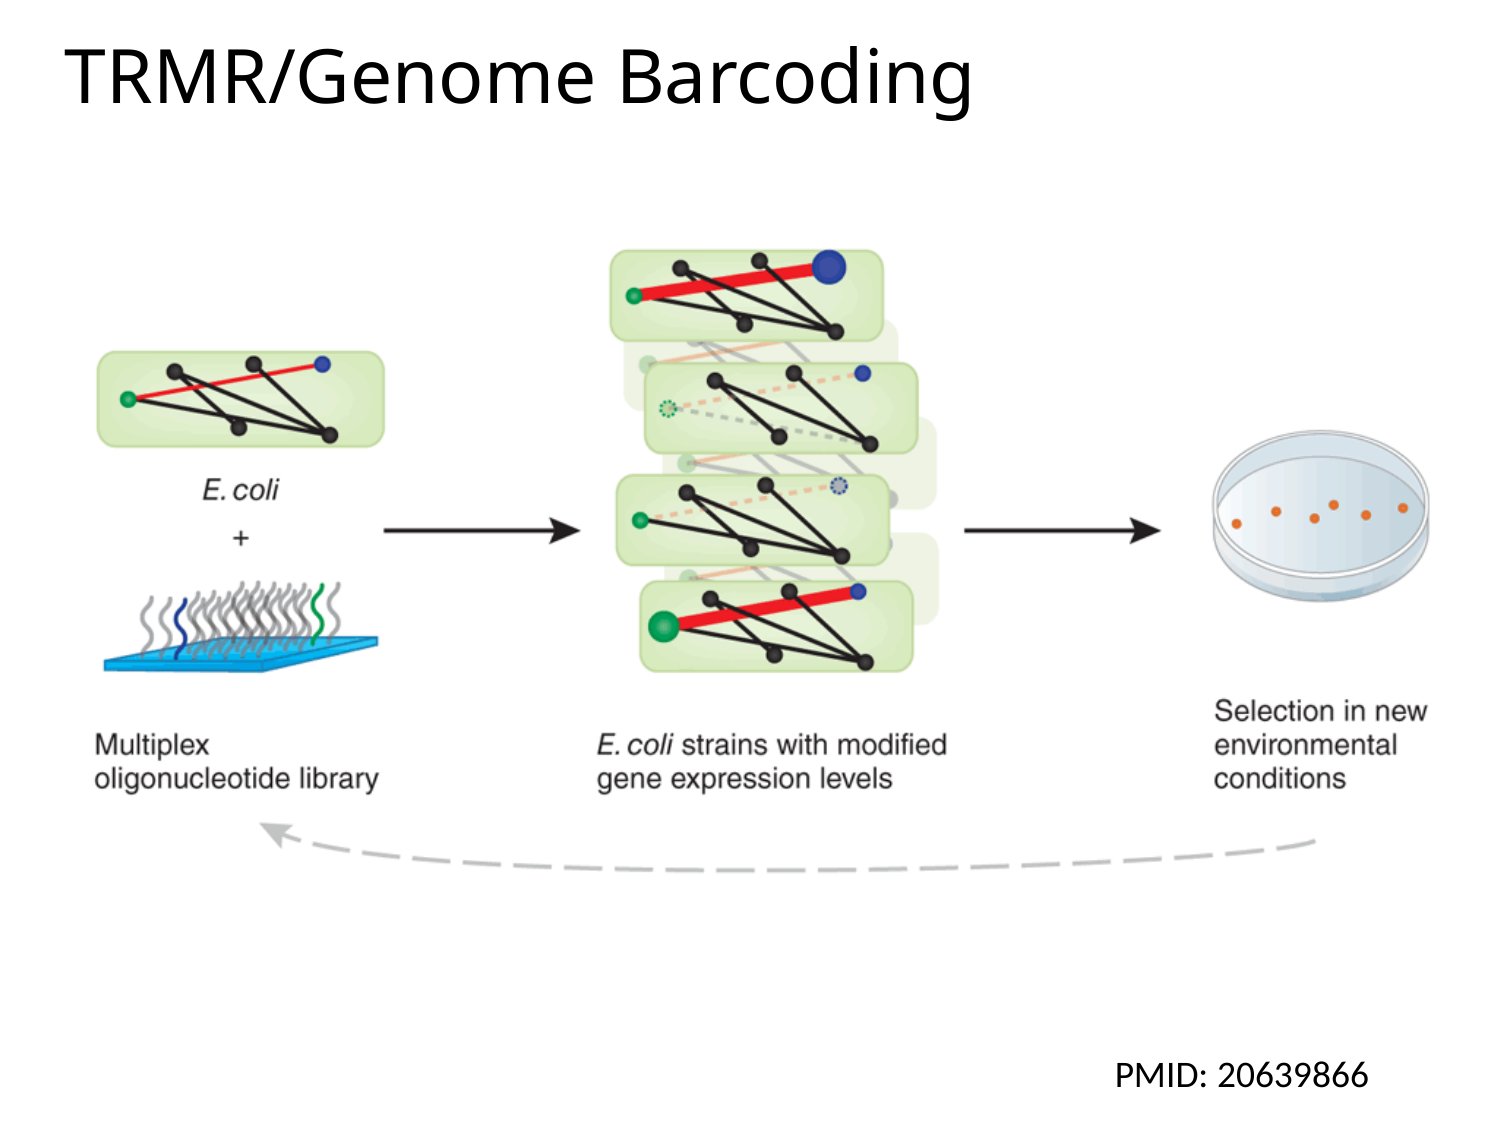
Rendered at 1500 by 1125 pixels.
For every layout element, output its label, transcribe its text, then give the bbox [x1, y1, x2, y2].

text_box PMID: 20639866 [1099, 1042, 1488, 1103]
text_box TRMR/Genome Barcoding [49, 21, 1463, 127]
picture [74, 212, 1459, 900]
